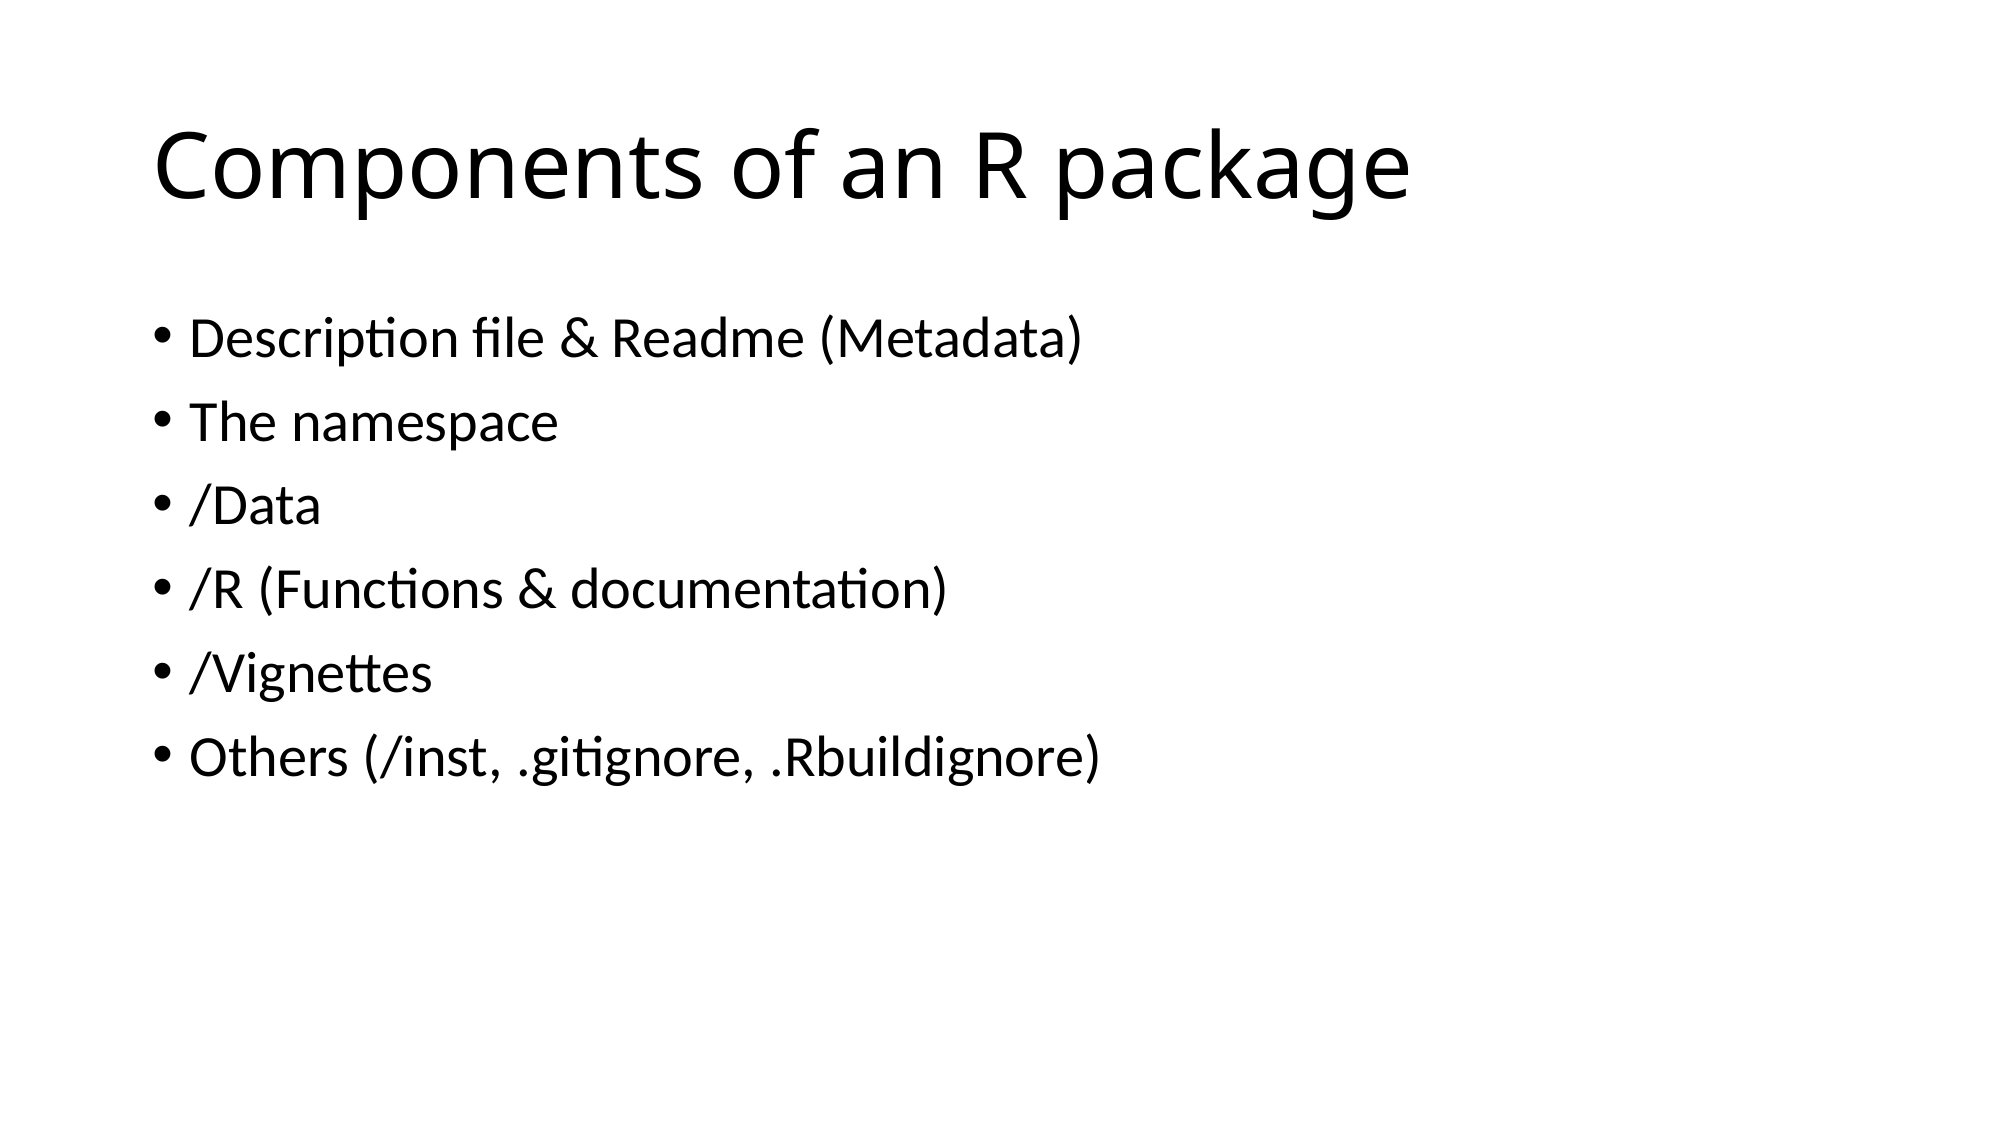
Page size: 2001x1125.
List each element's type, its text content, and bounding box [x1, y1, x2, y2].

list Description file & Readme (Metadata) The namespace /Data /R (Functions & documentation) /Vignettes Others (/inst, .gitignore, .Rbuildignore) [137, 299, 1863, 1014]
title Components of an R package [137, 59, 1863, 278]
